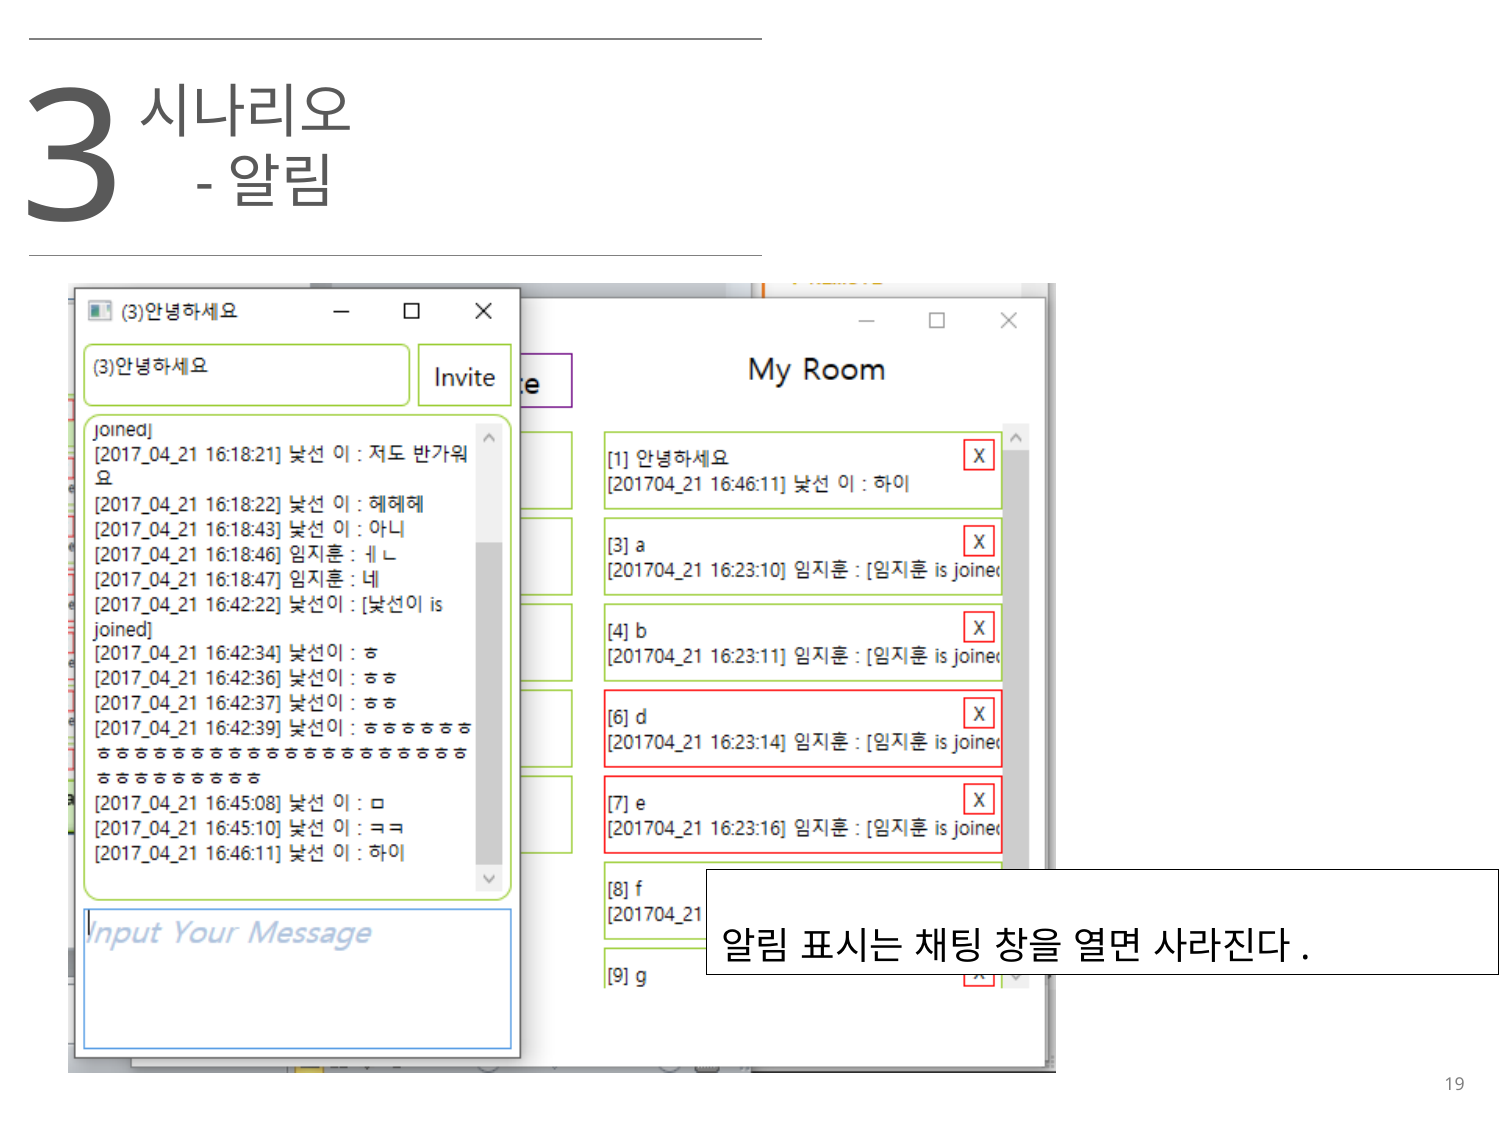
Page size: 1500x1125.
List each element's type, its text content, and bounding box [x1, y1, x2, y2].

text_box 알림 표시는 채팅 창을 열면 사라진다. [1062, 869, 1499, 975]
text_box 3 [5, 29, 183, 265]
text_box 시나리오 -알림 [183, 66, 798, 221]
picture [67, 283, 1056, 1074]
